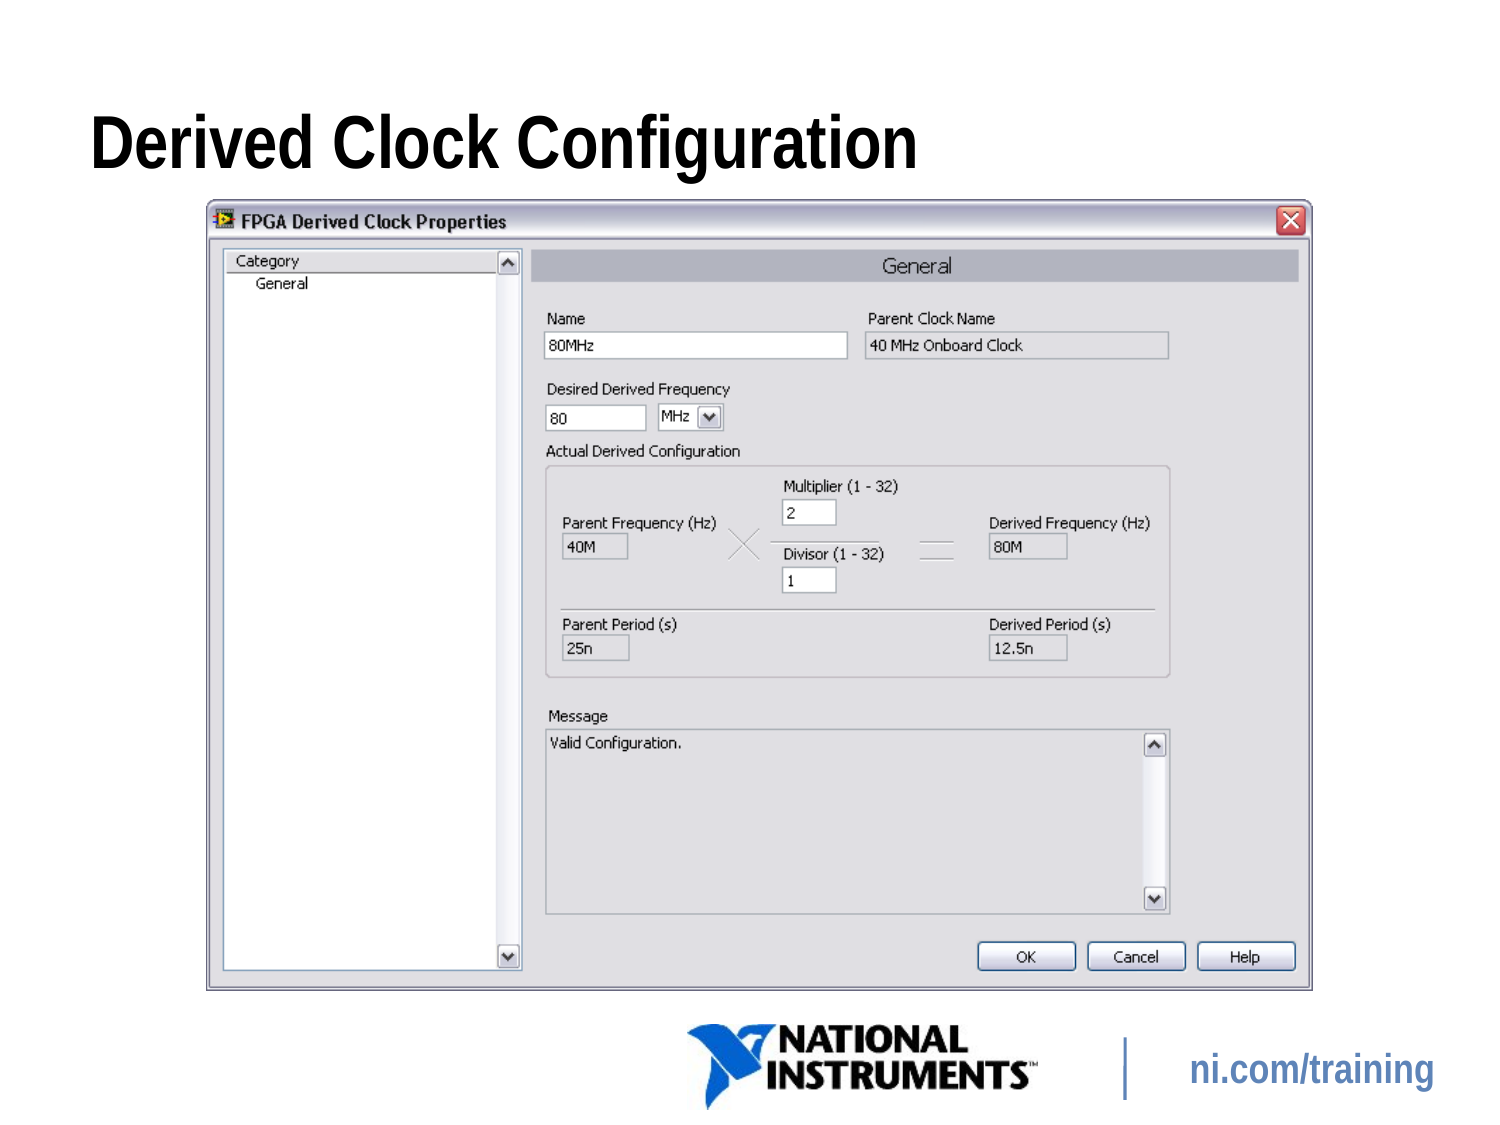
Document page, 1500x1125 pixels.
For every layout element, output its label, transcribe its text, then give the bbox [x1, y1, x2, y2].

picture [206, 199, 1313, 991]
picture [687, 1024, 1038, 1110]
title Derived Clock Configuration [75, 45, 1425, 233]
